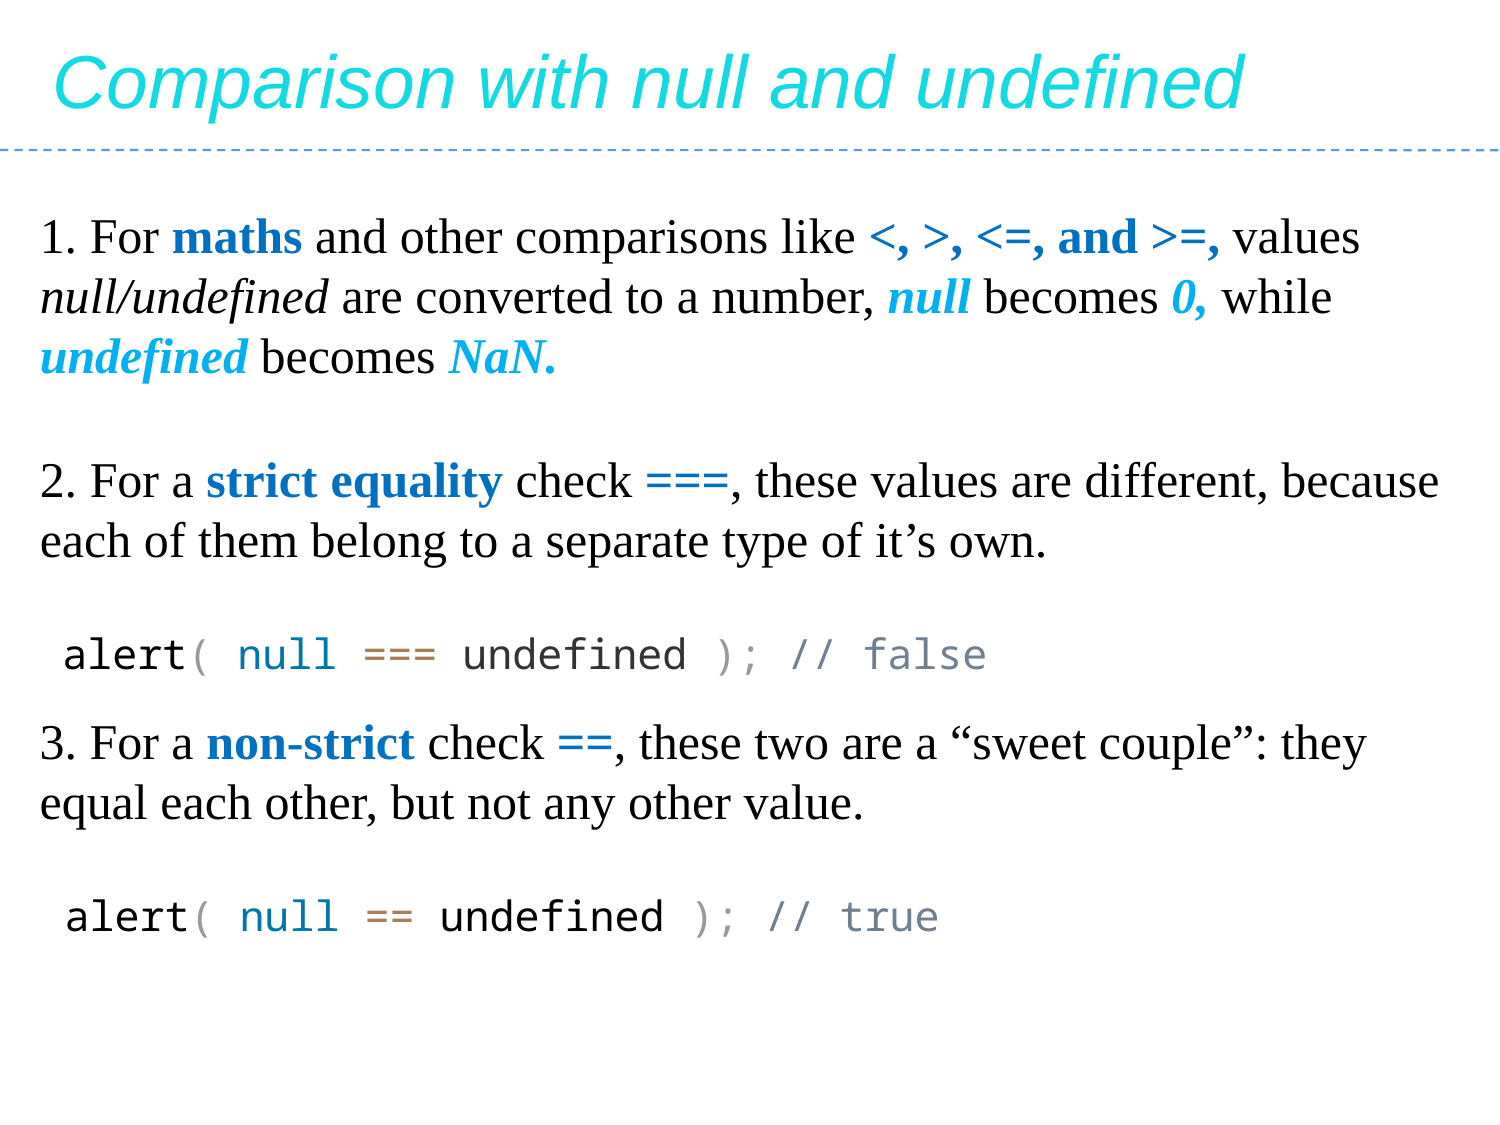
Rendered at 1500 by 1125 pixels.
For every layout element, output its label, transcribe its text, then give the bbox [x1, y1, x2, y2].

text_box 3. For a non-strict check ==, these two are a “sweet couple”: they equal each other, but not any other value. alert( null == undefined ); // true [24, 702, 1463, 948]
text_box Comparison with null and undefined [37, 26, 1450, 131]
text_box 1. For maths and other comparisons like <, >, <=, and >=, values null/undefined are converted to a number, null becomes 0, while undefined becomes NaN. [24, 196, 1475, 392]
text_box 2. For a strict equality check ===, these values are different, because each of them belong to a separate type of it’s own. alert( null === undefined ); // false [24, 440, 1475, 685]
